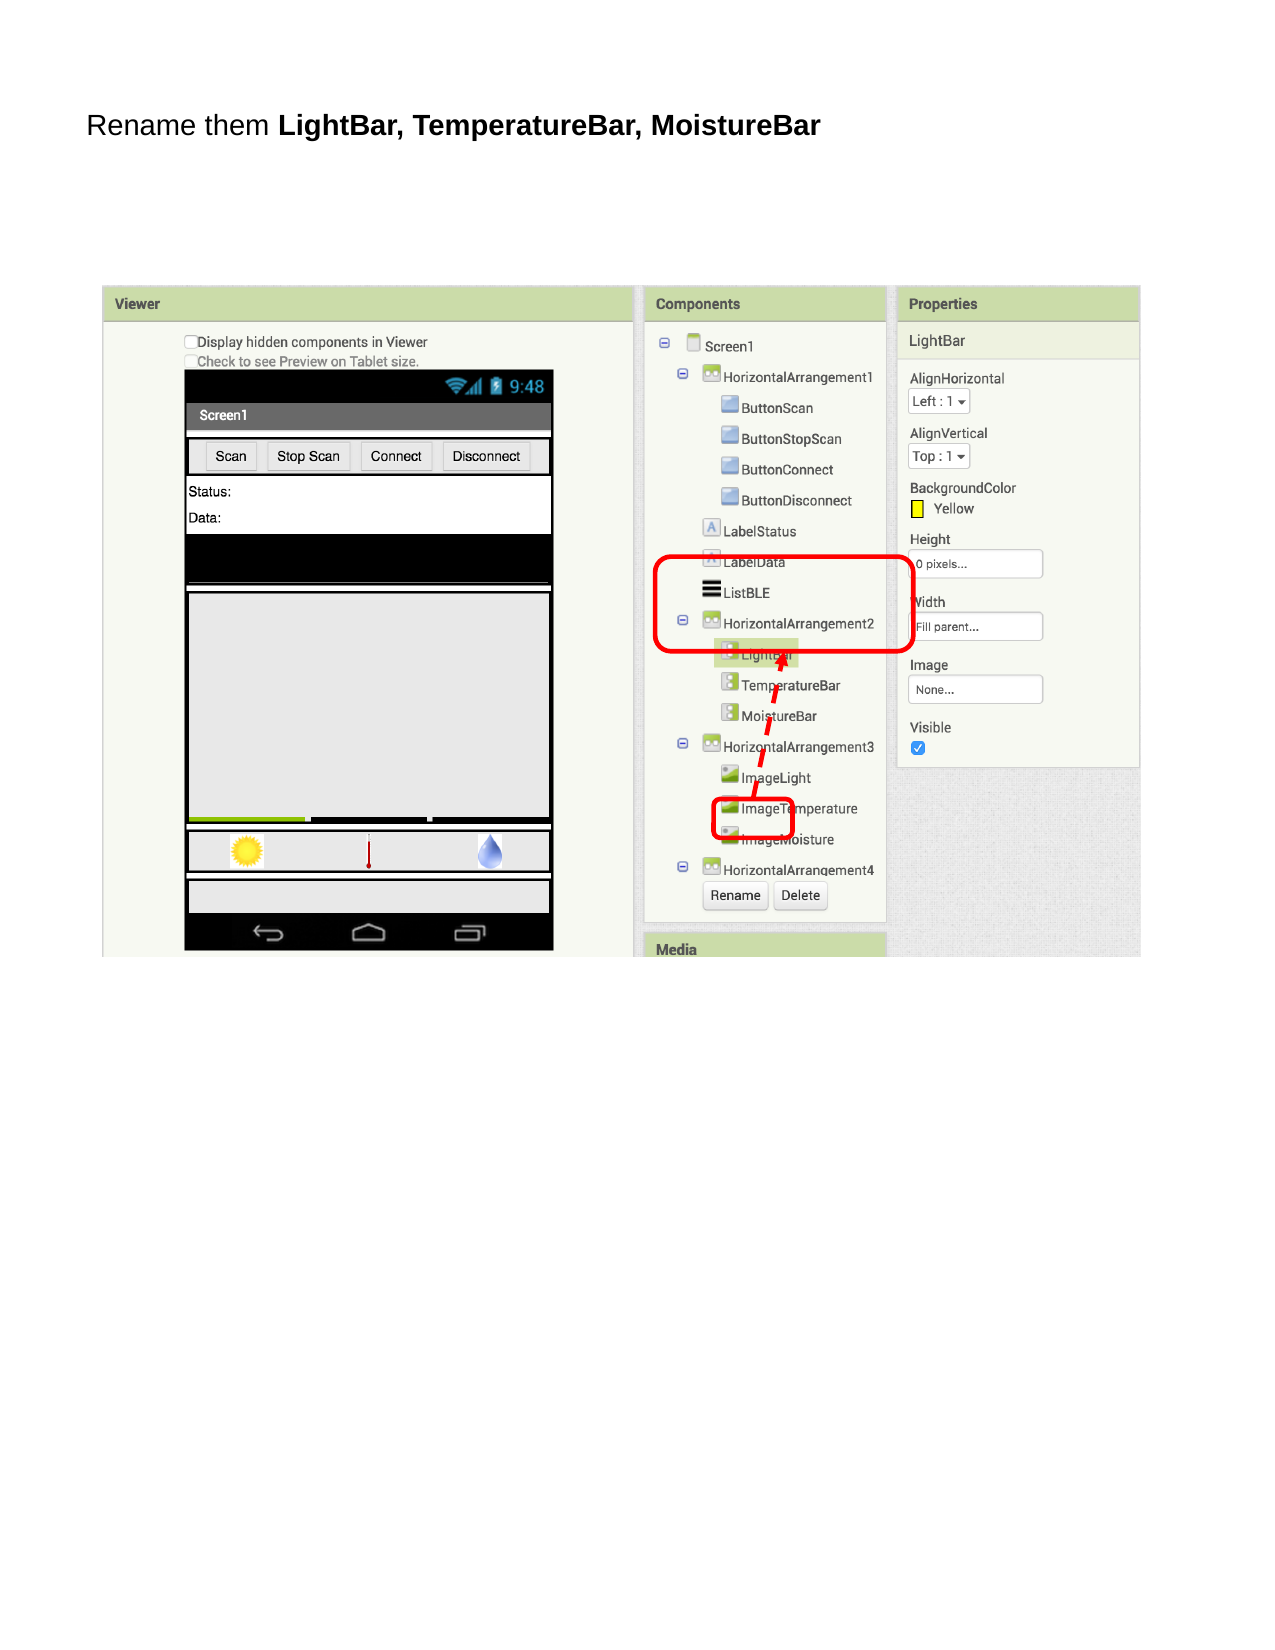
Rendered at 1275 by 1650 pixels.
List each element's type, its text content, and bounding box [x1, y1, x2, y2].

picture [102, 285, 1141, 957]
subtitle Rename them LightBar, TemperatureBar, MoistureBar [71, 91, 1204, 153]
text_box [752, 650, 785, 800]
